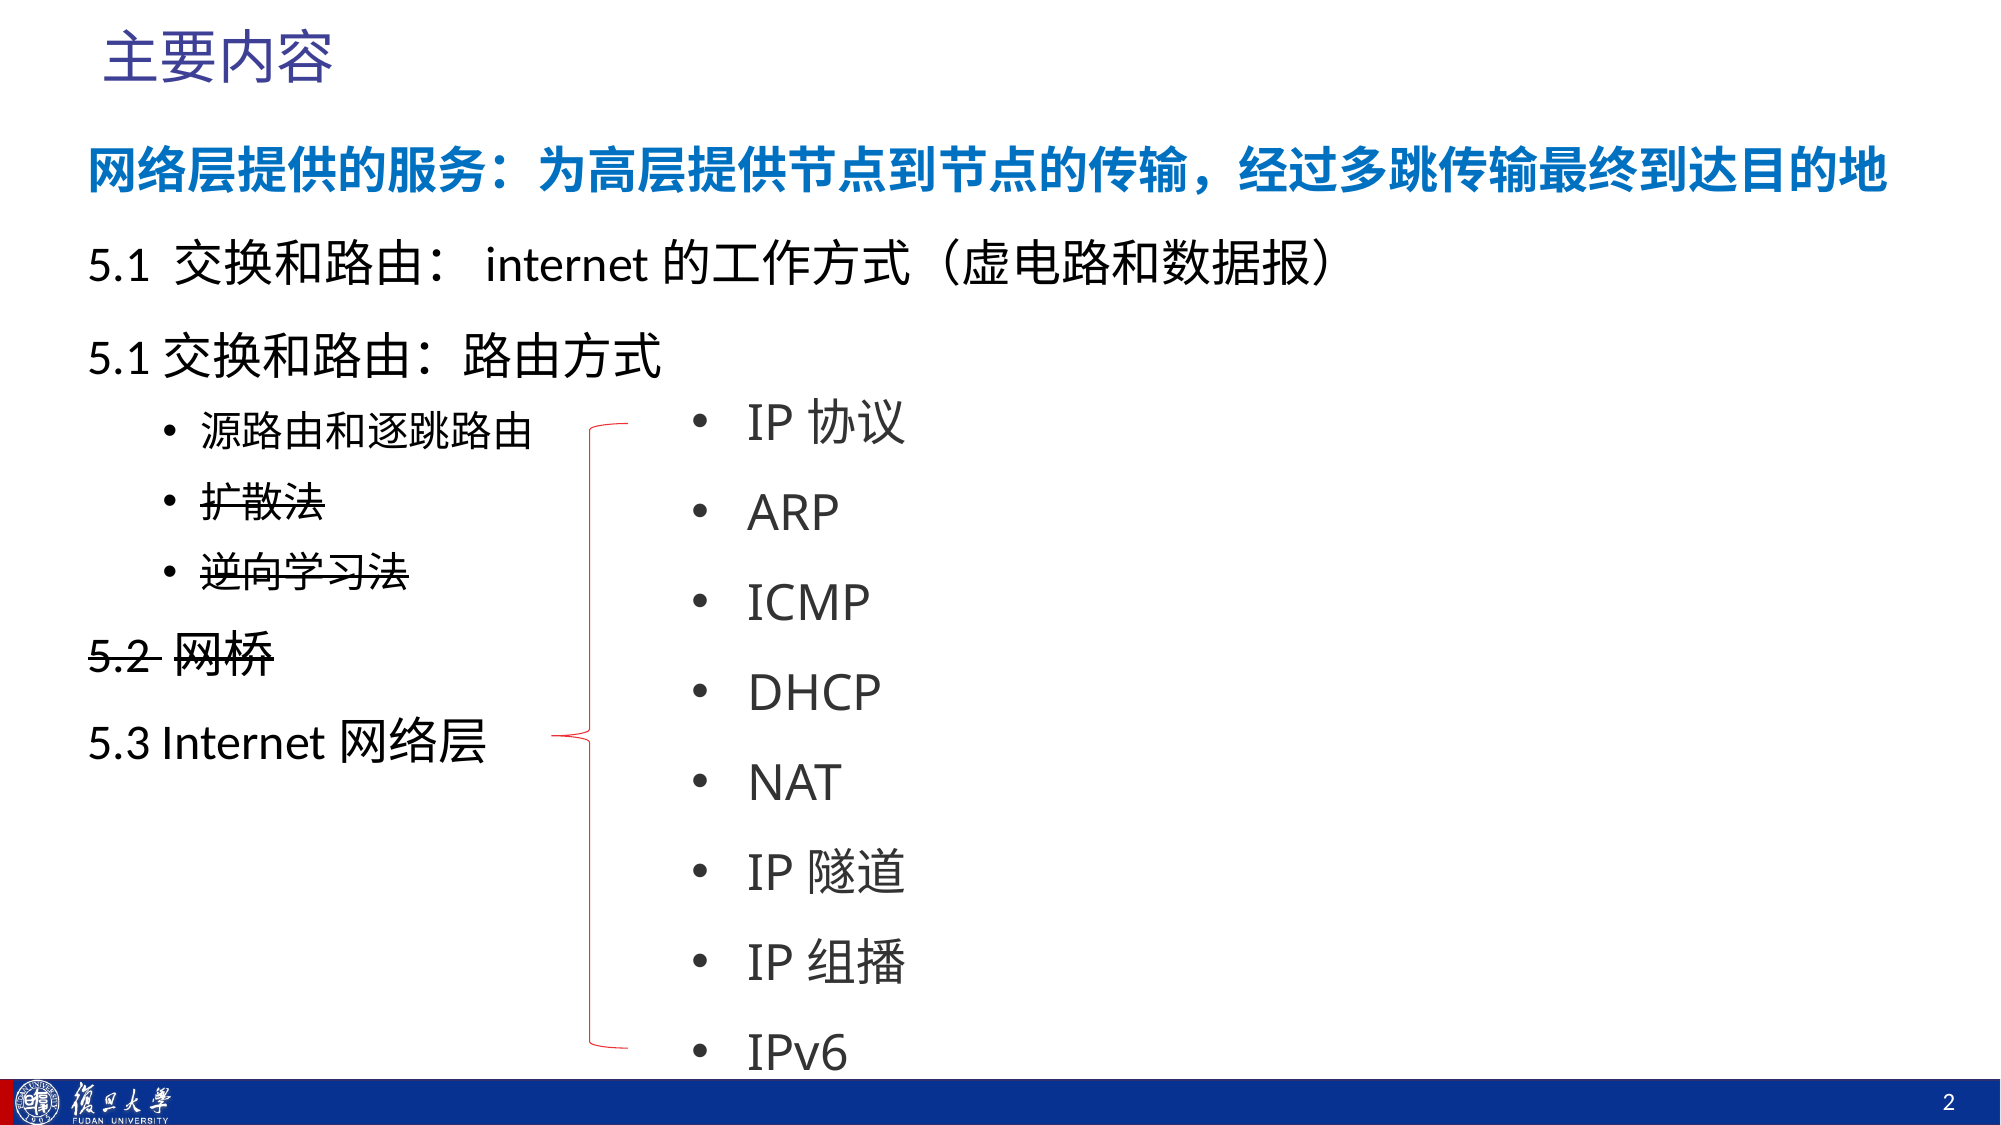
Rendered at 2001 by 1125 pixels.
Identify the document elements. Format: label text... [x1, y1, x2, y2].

text_box [551, 422, 628, 1049]
picture [12, 1076, 176, 1125]
title 主要内容 [86, 6, 1925, 113]
text_box IP协议 ARP ICMP DHCP NAT IP隧道 IP组播 IPv6 [676, 352, 1142, 1088]
list 网络层提供的服务：为高层提供节点到节点的传输，经过多跳传输最终到达目的地 5.1 交换和路由：internet的工作方式（虚电路和数据报） 5.1交换和路由：路由方式 源路由和逐跳路由 扩散法 逆向学习法 5.2 网桥 5.3 Internet网络层 [72, 119, 1925, 1042]
